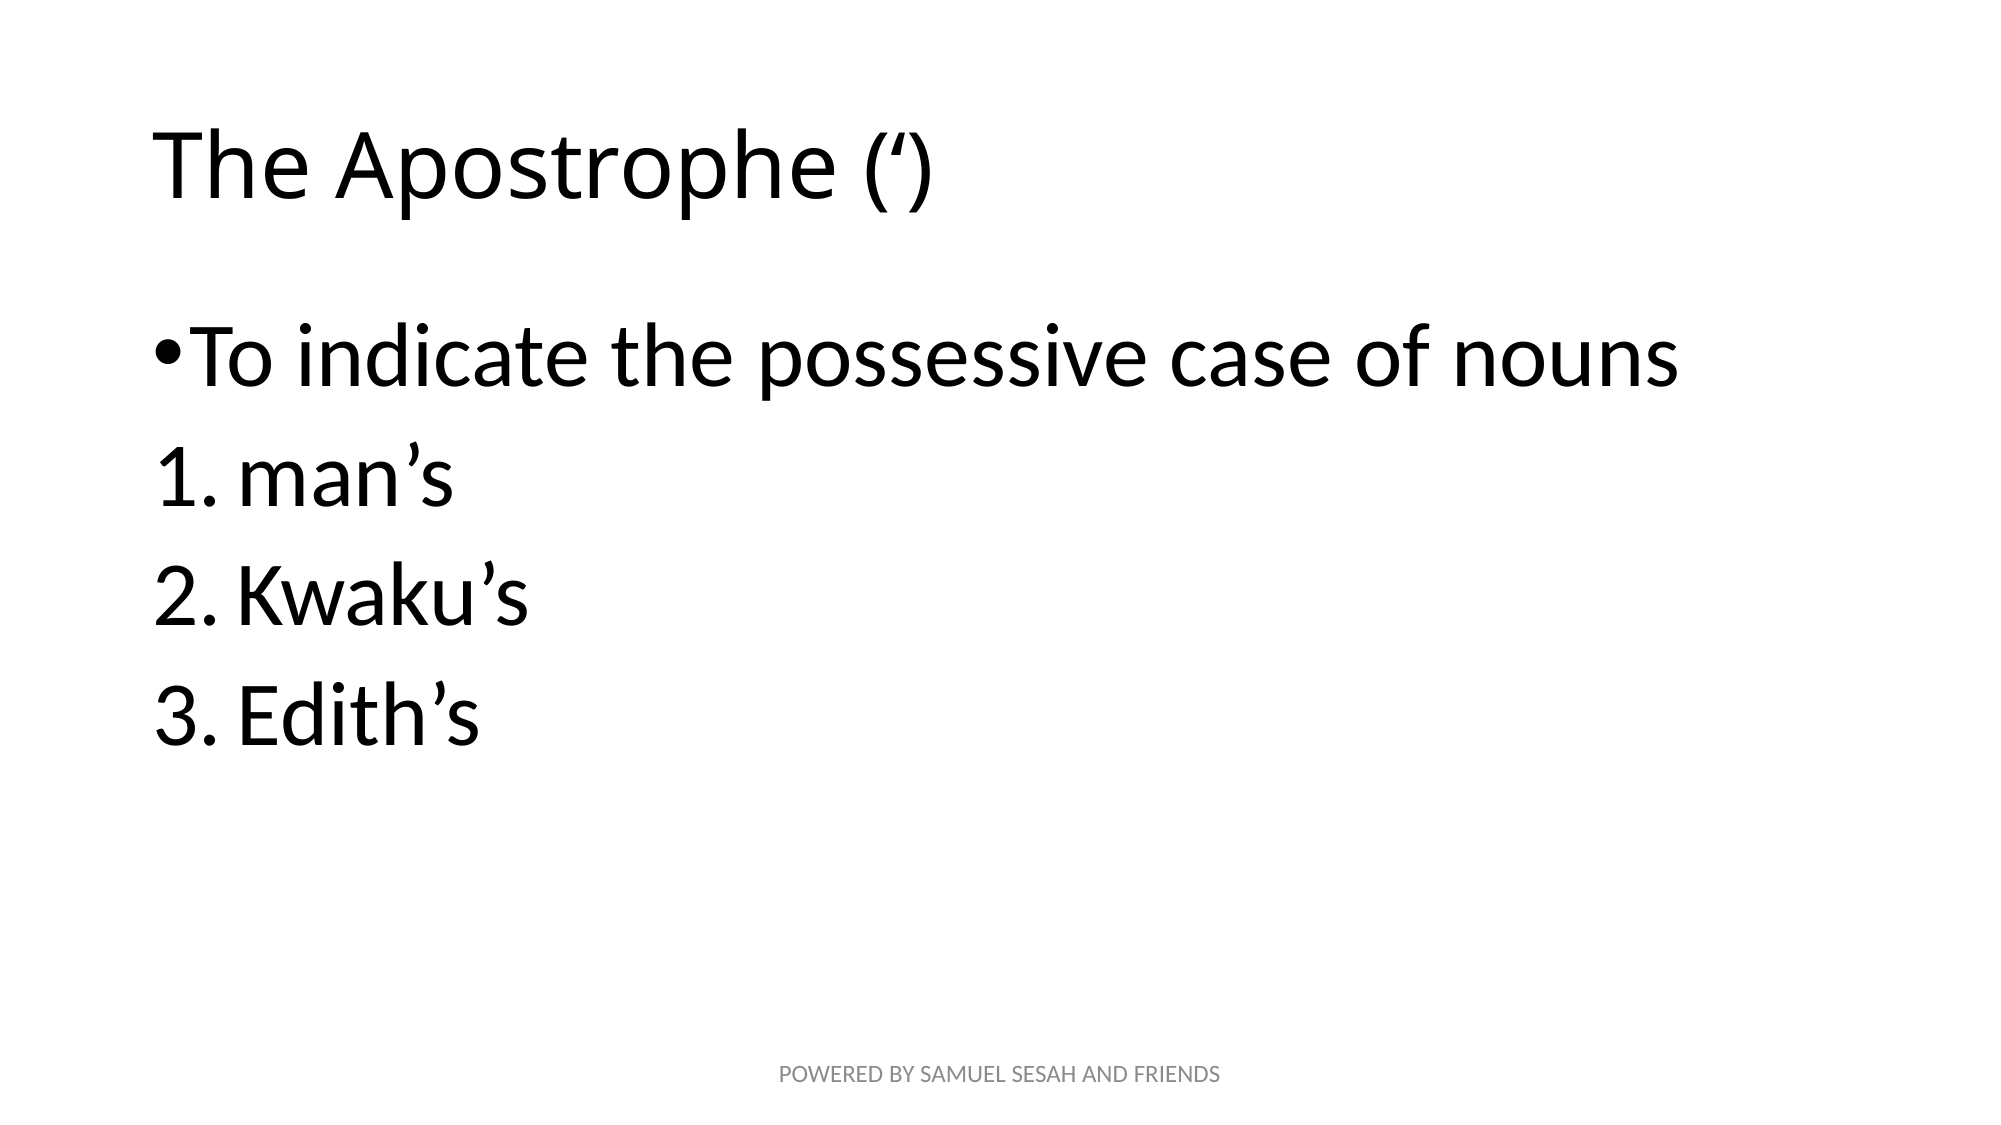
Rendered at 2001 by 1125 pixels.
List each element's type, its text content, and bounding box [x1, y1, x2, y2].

title The Apostrophe (‘) [137, 59, 1863, 278]
footer POWERED BY SAMUEL SESAH AND FRIENDS [662, 1042, 1338, 1103]
list To indicate the possessive case of nouns man’s Kwaku’s Edith’s [137, 299, 1863, 1014]
